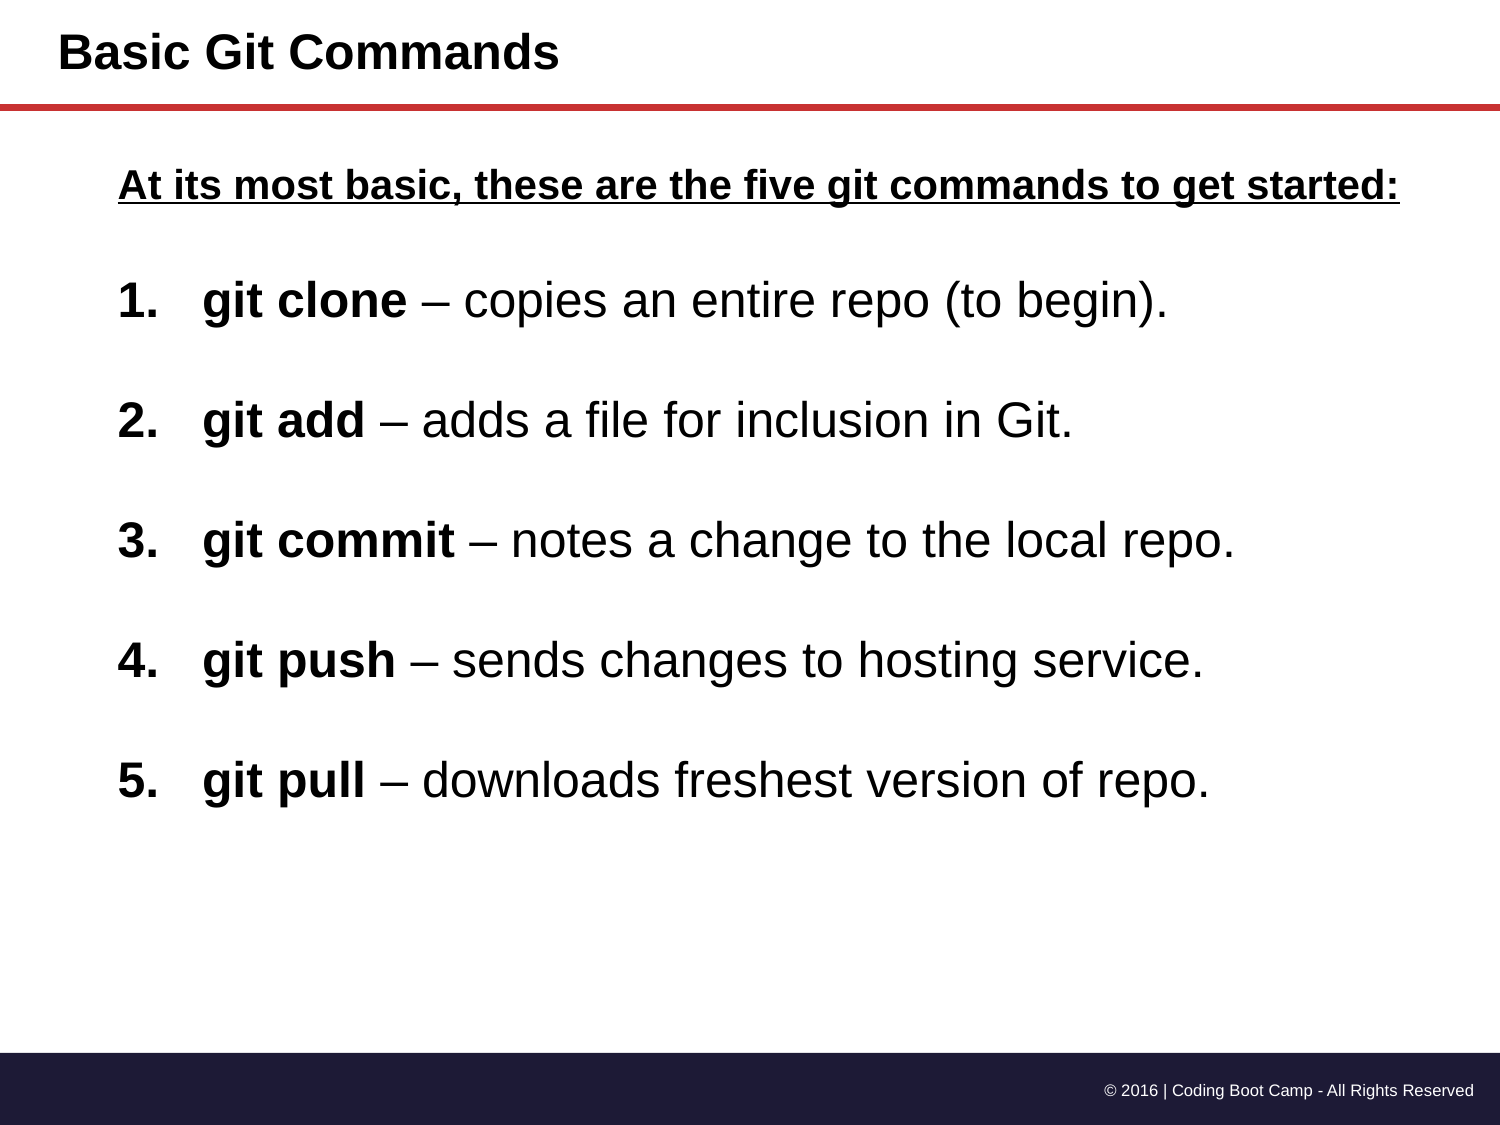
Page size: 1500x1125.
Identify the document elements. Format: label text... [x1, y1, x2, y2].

text_box At its most basic, these are the five git commands to get started: git clone – copies an entire repo (to begin). git add – adds a file for inclusion in Git. git commit – notes a change to the local repo. git push – sends changes to hosting service. git pull – downloads freshest version of repo. [72, 149, 1423, 1115]
title Basic Git Commands [49, 0, 948, 108]
